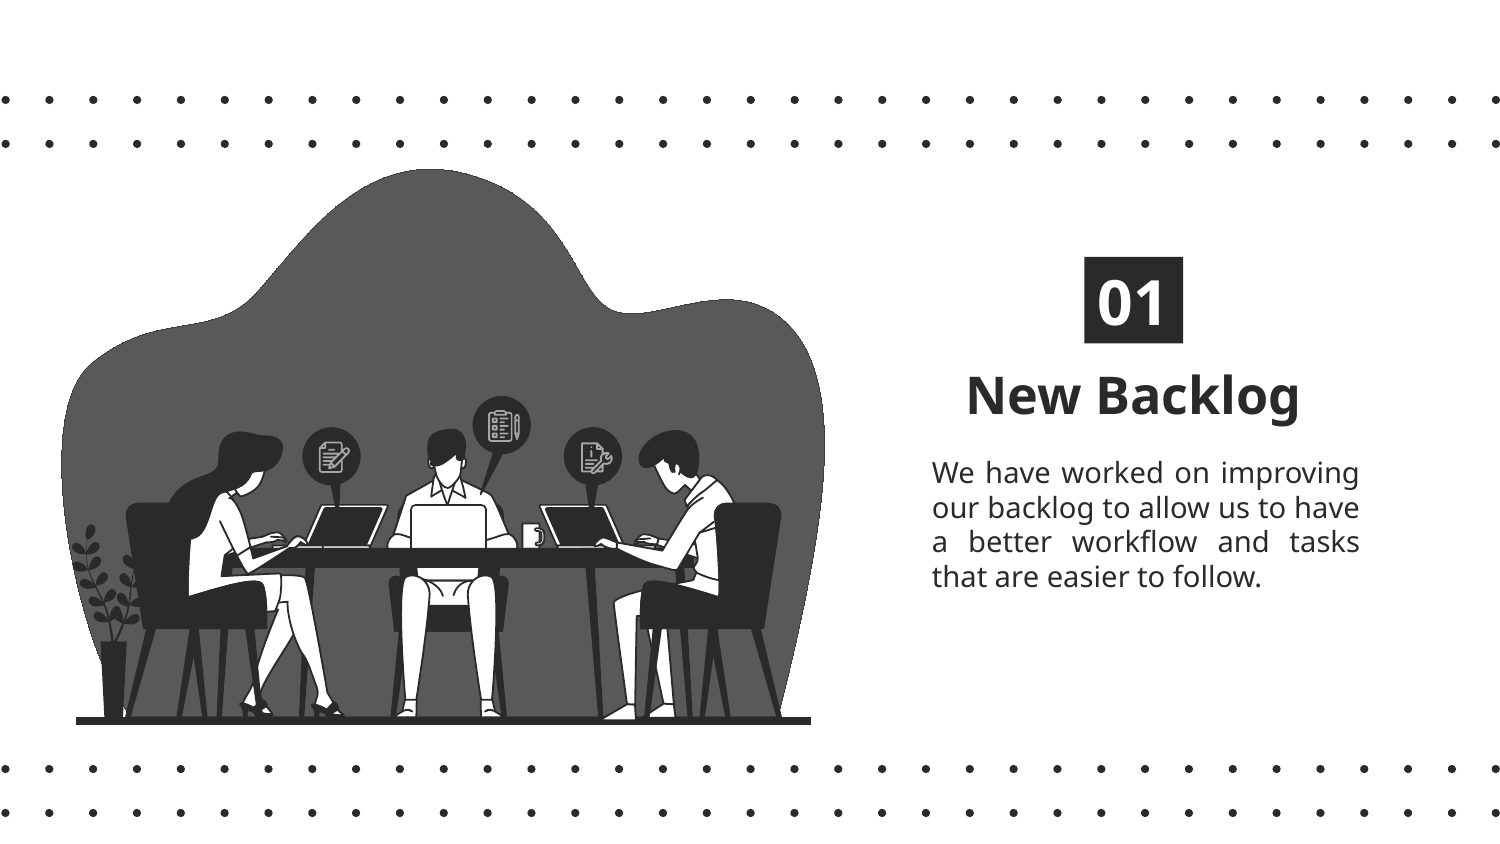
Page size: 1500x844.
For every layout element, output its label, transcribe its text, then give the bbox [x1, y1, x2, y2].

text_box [487, 409, 521, 443]
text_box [1079, 256, 1188, 344]
title New Backlog [941, 346, 1326, 402]
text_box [25, 168, 840, 726]
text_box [318, 441, 351, 474]
subtitle We have worked on improving our backlog to allow us to have a better workflow and tasks that are easier to follow. [916, 402, 1376, 646]
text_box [580, 442, 614, 475]
